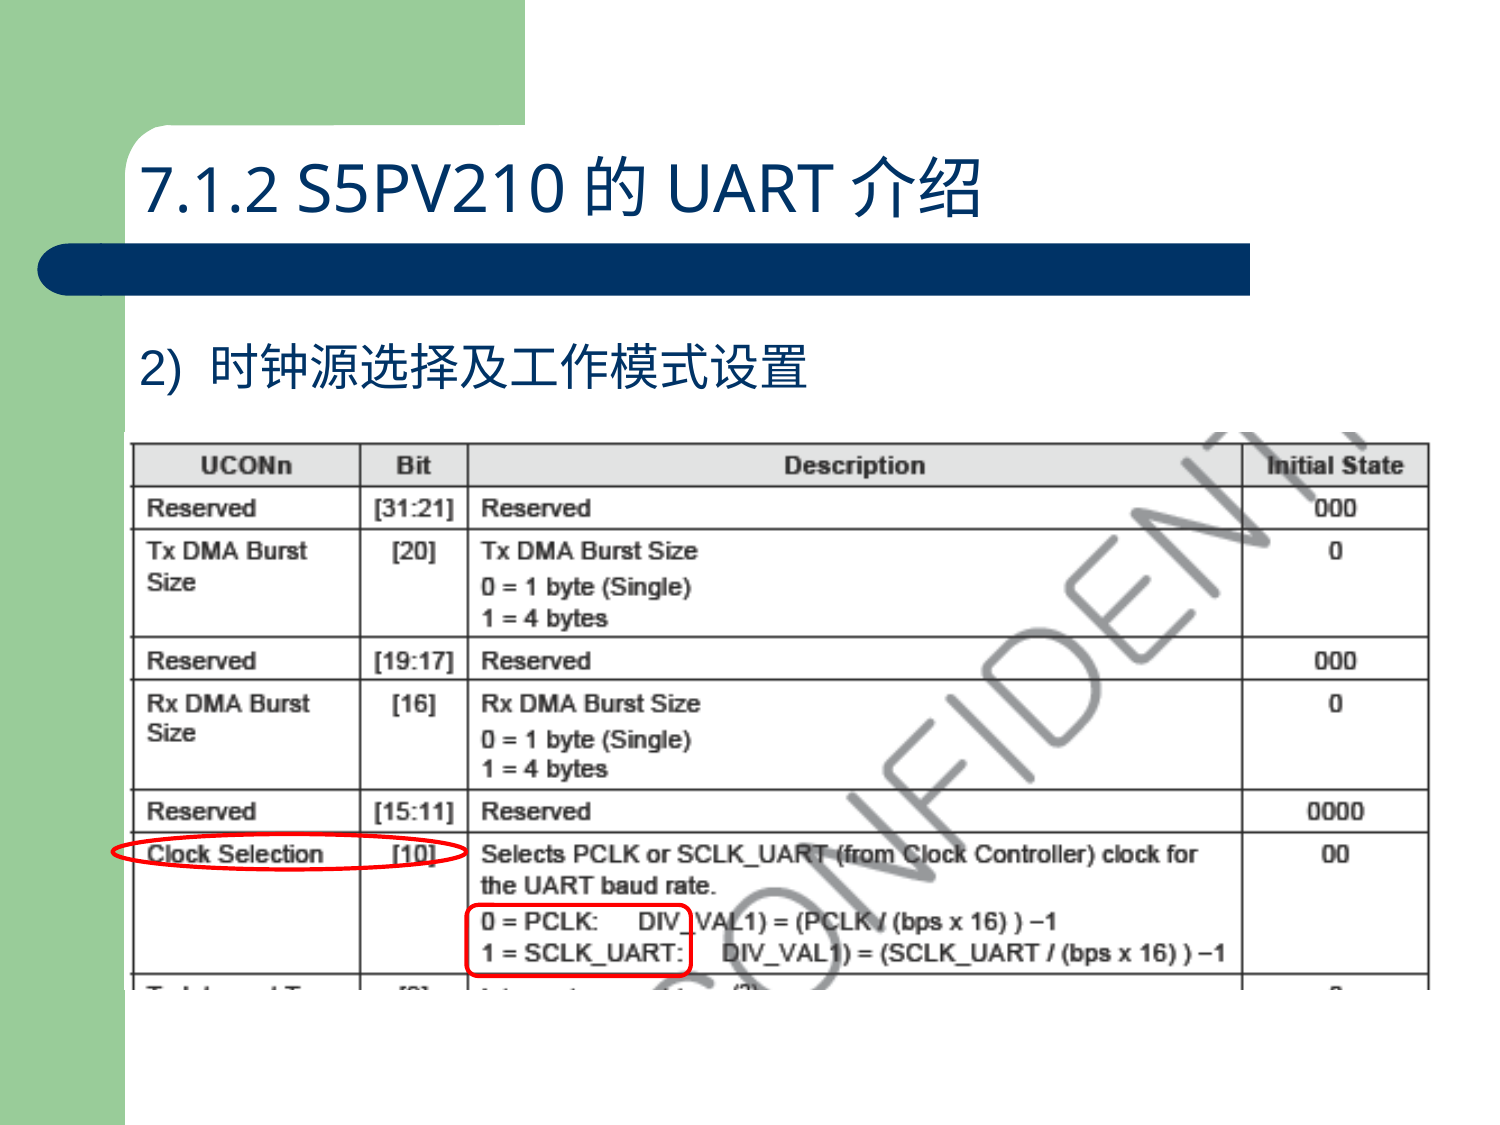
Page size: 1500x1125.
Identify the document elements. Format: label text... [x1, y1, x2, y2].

text_box 2) 时钟源选择及工作模式设置 [124, 328, 1483, 404]
list 2. S5PV210的UART使用 [124, 231, 1483, 327]
text_box [110, 845, 118, 859]
picture [123, 432, 1437, 990]
text_box 7.1.2 S5PV210的UART介绍 [124, 160, 1400, 231]
